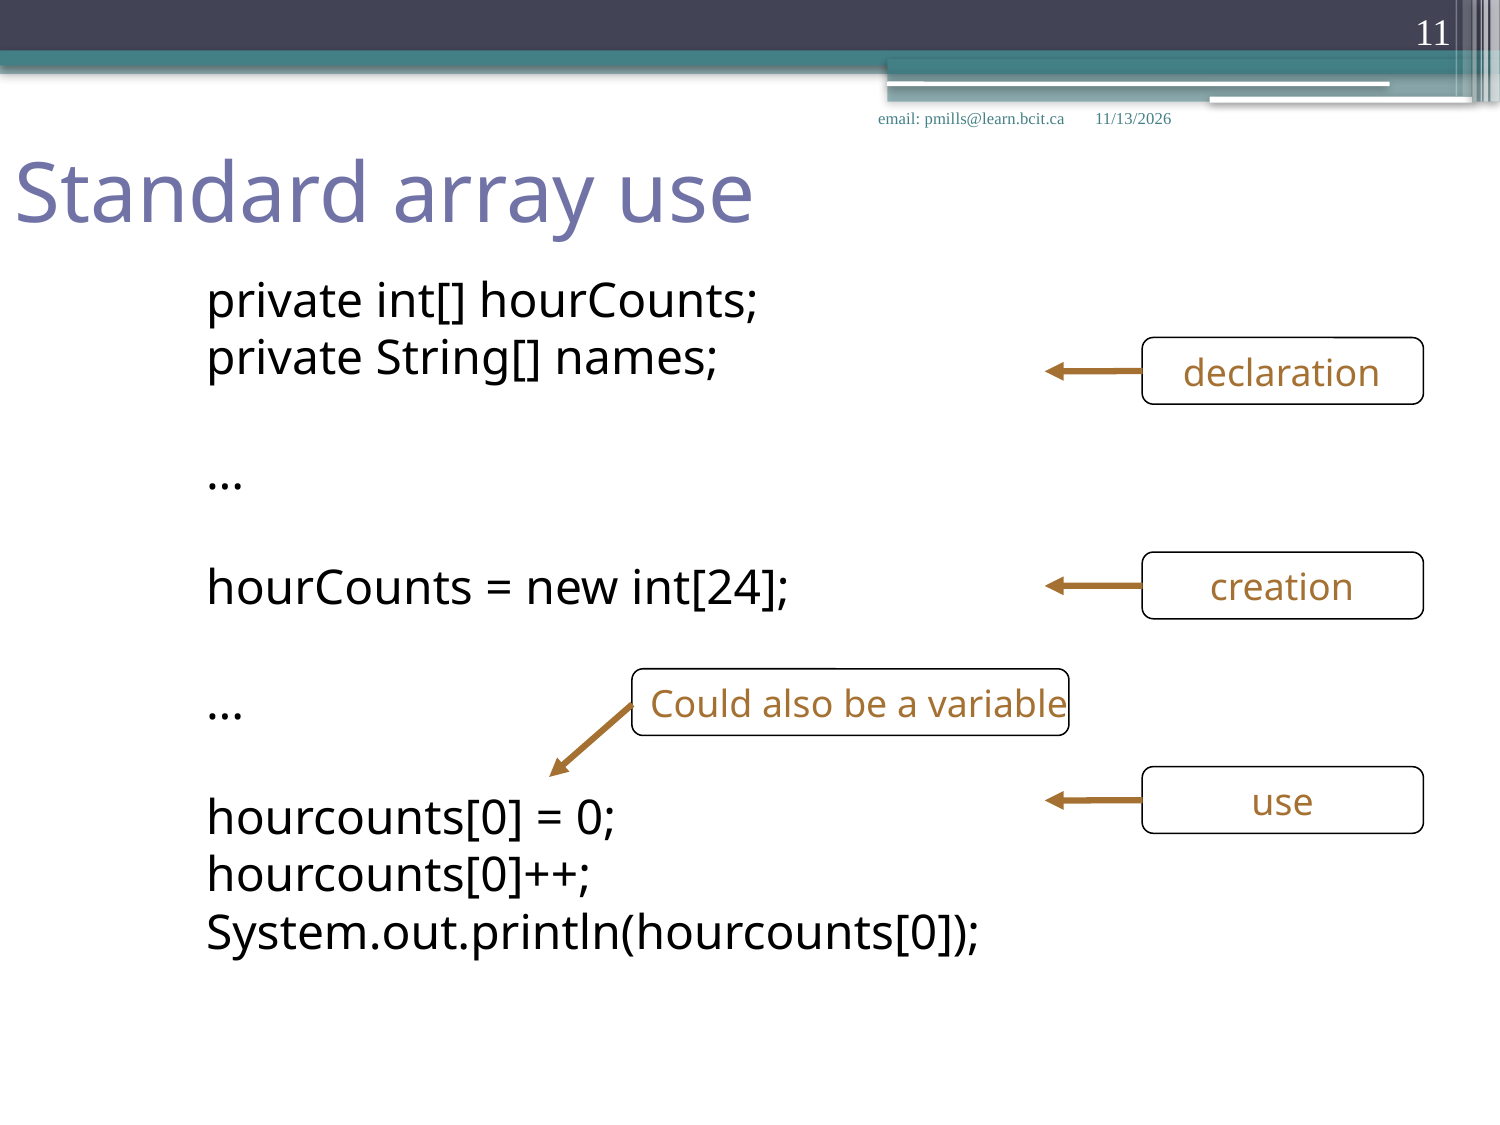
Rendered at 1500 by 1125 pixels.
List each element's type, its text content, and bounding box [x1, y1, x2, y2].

text_box Could also be a variable [631, 668, 1069, 736]
text_box [1044, 579, 1143, 593]
text_box [549, 704, 633, 777]
text_box [1044, 365, 1143, 378]
text_box private int[] hourCounts; private String[] names; ... hourCounts = new int[24]; ... hourcounts[0] = 0; hourcounts[0]++; System.out.println(hourcounts[0]); [200, 269, 1248, 991]
text_box creation [1195, 556, 1370, 615]
text_box declaration [1168, 342, 1396, 400]
title Standard array use [0, 101, 1350, 278]
text_box use [1237, 771, 1329, 829]
text_box [1142, 552, 1424, 619]
text_box [1142, 337, 1424, 405]
text_box [1142, 766, 1424, 834]
slide_number 11 [1341, 0, 1466, 61]
text_box [1044, 794, 1143, 807]
